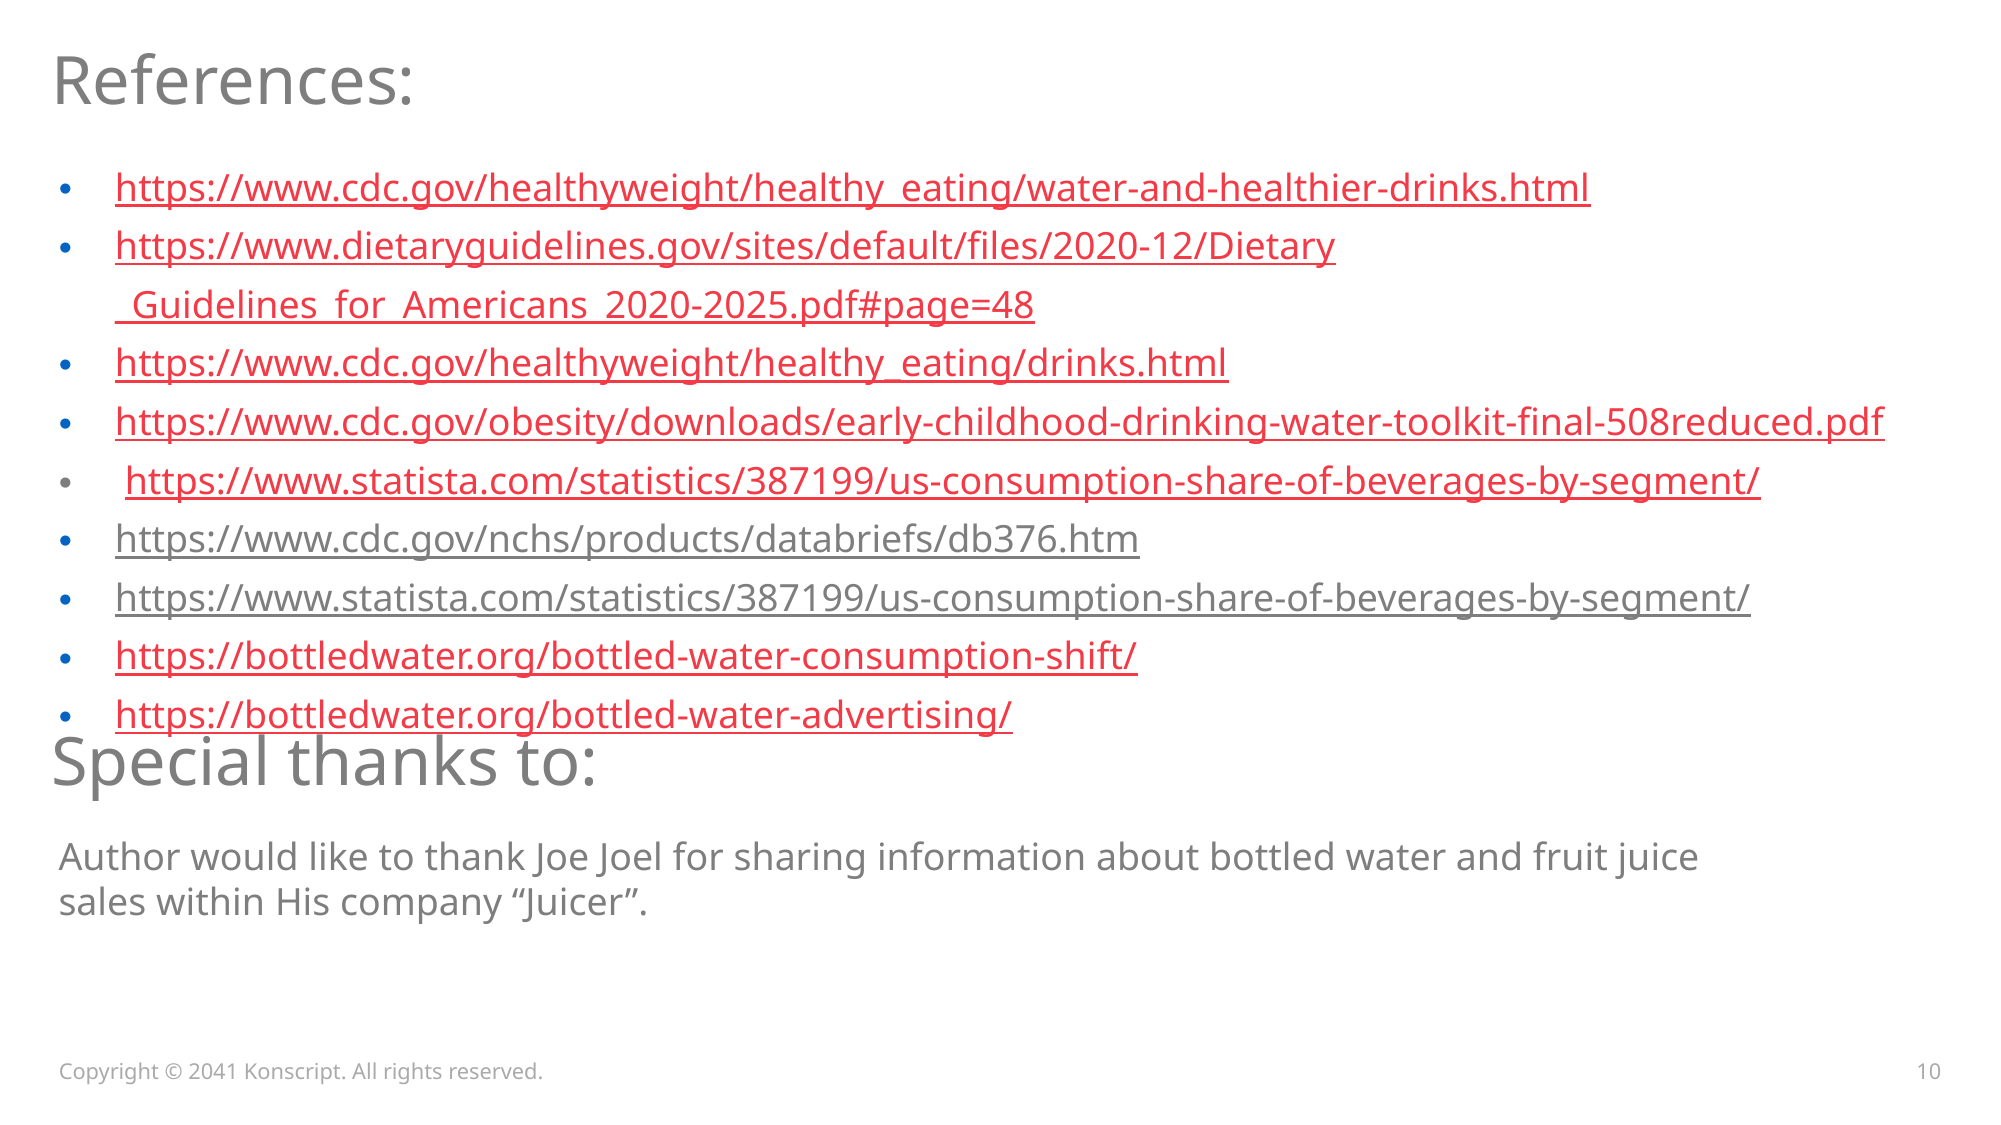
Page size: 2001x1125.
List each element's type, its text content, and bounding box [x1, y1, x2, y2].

title References: [43, 39, 1957, 148]
slide_number 10 [1847, 1042, 1957, 1103]
text_box Special thanks to: [43, 720, 1957, 843]
text_box Author would like to thank Joe Joel for sharing information about bottled water and fruit juice sales within His company “Juicer”. [43, 825, 1779, 930]
footer Copyright © 2041 Konscript. All rights reserved. [43, 1042, 672, 1103]
list https://www.cdc.gov/healthyweight/healthy_eating/water-and-healthier-drinks.html https://www.dietaryguidelines.gov/sites/default/files/2020-12/Dietary _Guidelines_for_Americans_2020-2025.pdf#page=48 https://www.cdc.gov/healthyweight/healthy_eating/drinks.html https://www.cdc.gov/obesity/downloads/early-childhood-drinking-water-toolkit-final-508reduced.pdf https://www.statista.com/statistics/387199/us-consumption-share-of-beverages-by-segment/ https://www.cdc.gov/nchs/products/databriefs/db376.htm https://www.statista.com/statistics/387199/us-consumption-share-of-beverages-by-segment/ https://bottledwater.org/bottled-water-consumption-shift/ https://bottledwater.org/bottled-water-advertising/ [43, 148, 1957, 674]
